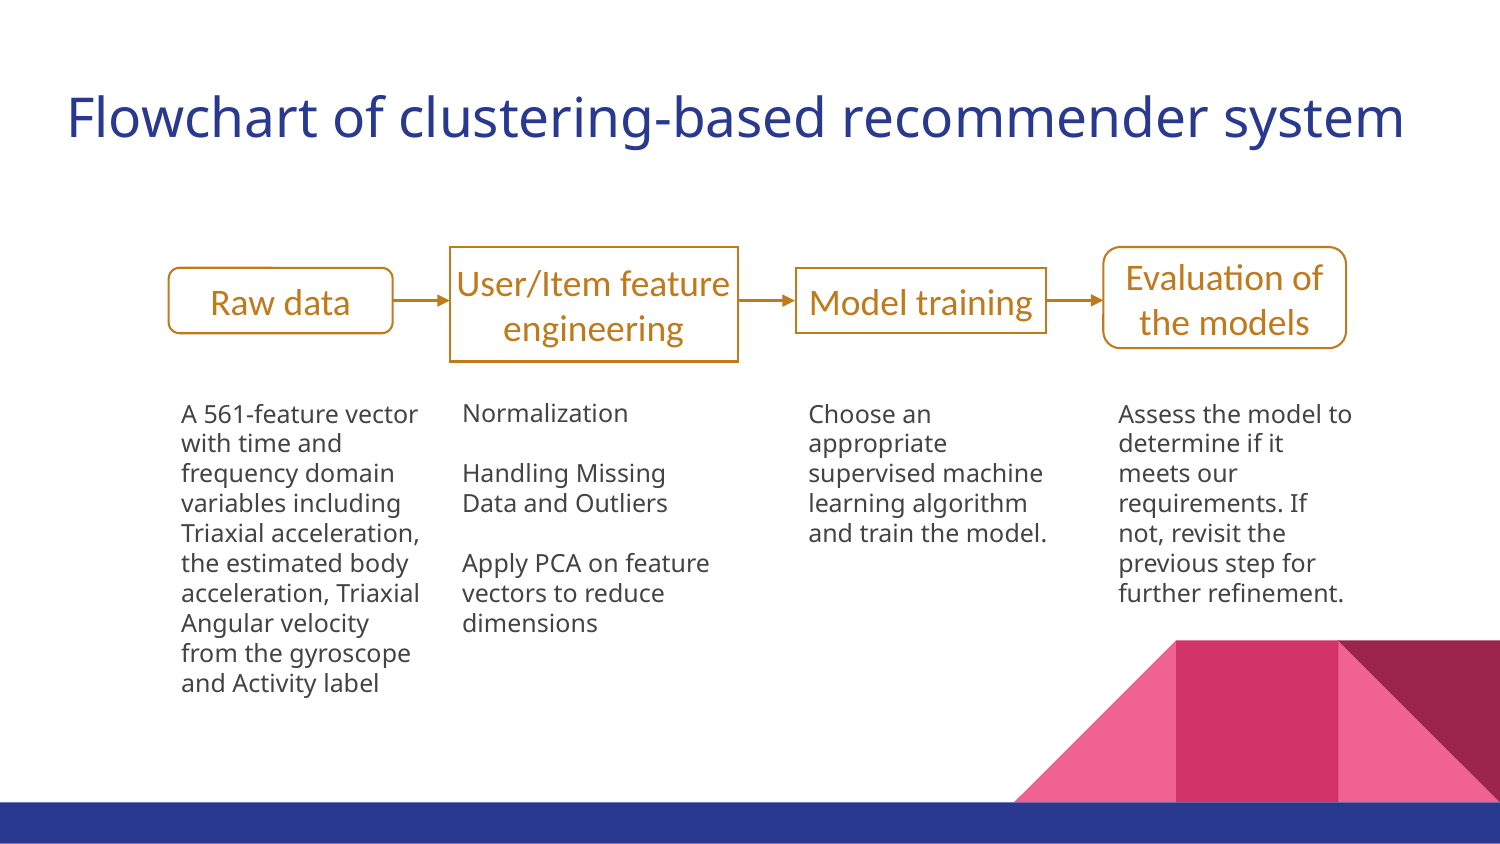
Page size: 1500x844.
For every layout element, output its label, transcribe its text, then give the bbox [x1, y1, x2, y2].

title Flowchart of clustering-based recommender system [51, 67, 1449, 167]
text_box Model training [795, 267, 1047, 334]
text_box Normalization Handling Missing Data and Outliers Apply PCA on feature vectors to reduce dimensions [462, 383, 728, 664]
text_box Assess the model to determine if it meets our requirements. If not, revisit the previous step for further refinement. [1103, 383, 1369, 642]
text_box Raw data [168, 267, 393, 334]
text_box Choose an appropriate supervised machine learning algorithm and train the model. [808, 383, 1059, 642]
text_box A 561-feature vector with time and frequency domain variables including Triaxial acceleration, the estimated body acceleration, Triaxial Angular velocity from the gyroscope and Activity label [181, 383, 424, 691]
text_box User/Item feature engineering [449, 247, 738, 362]
text_box Evaluation of the models [1103, 246, 1347, 349]
